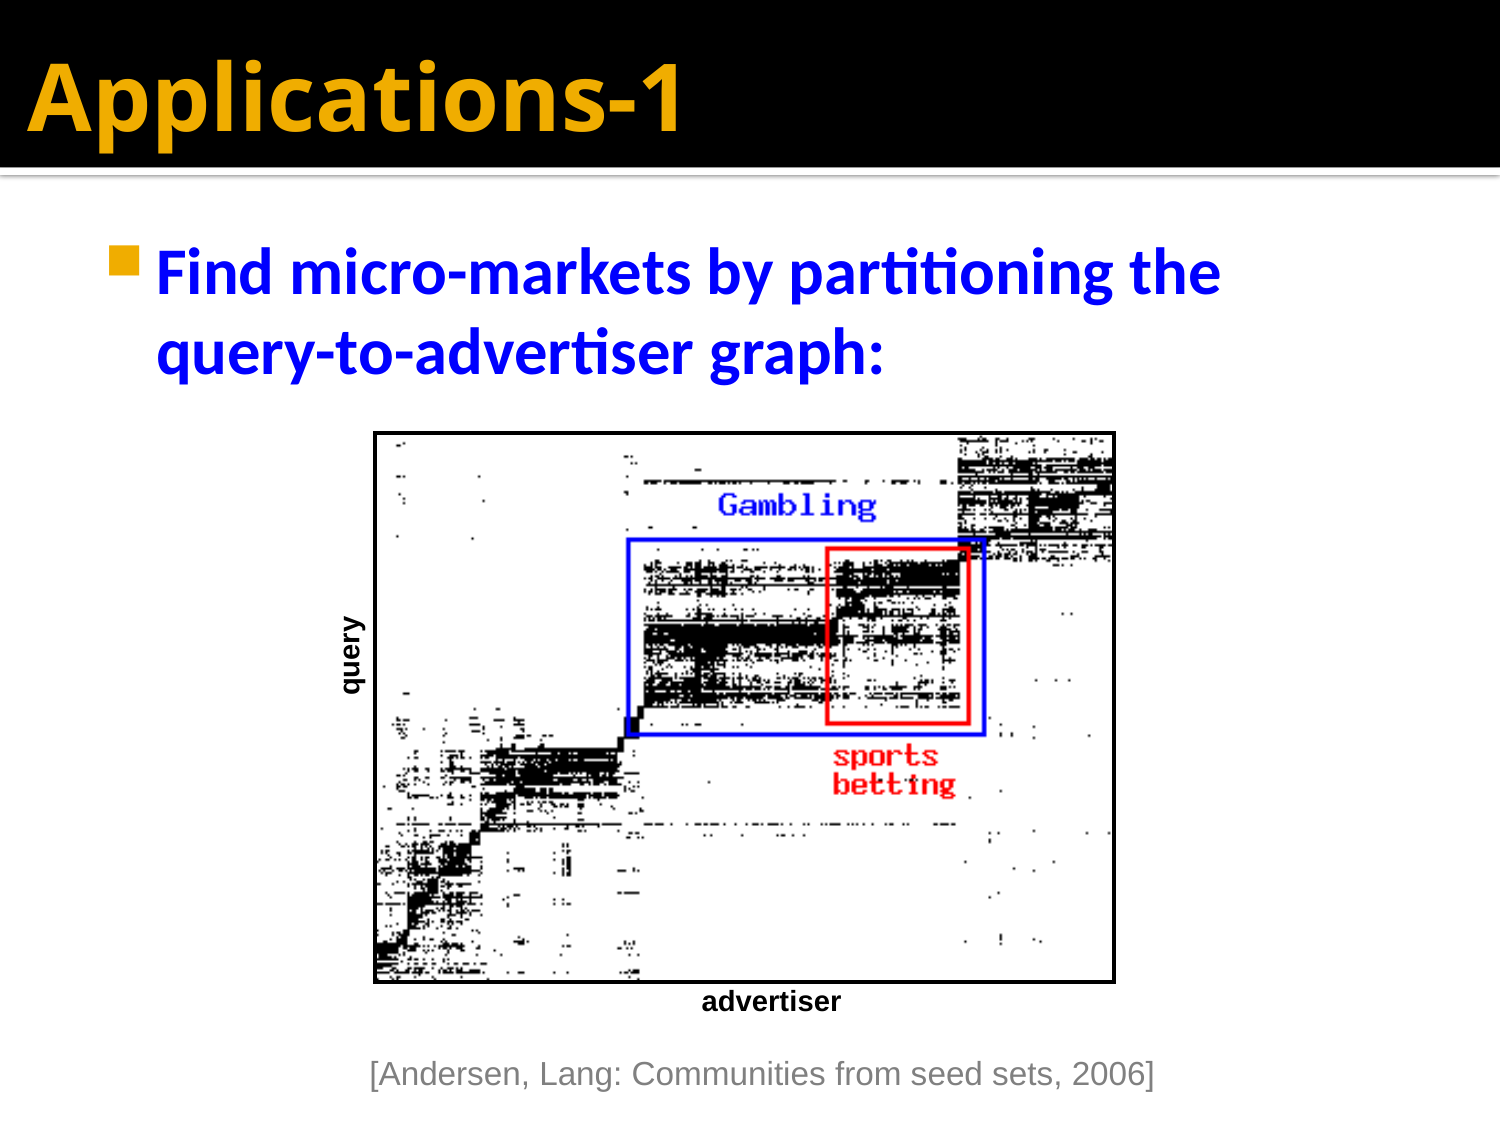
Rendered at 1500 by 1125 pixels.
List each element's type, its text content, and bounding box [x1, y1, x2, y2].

text_box advertiser [686, 989, 905, 1025]
list Find micro-markets by partitioning the query-to-advertiser graph: [75, 212, 1425, 1075]
title Applications-1 [12, 12, 1500, 175]
picture [377, 434, 1113, 981]
text_box query [322, 601, 371, 711]
text_box [Andersen, Lang: Communities from seed sets, 2006] [354, 1044, 1172, 1100]
